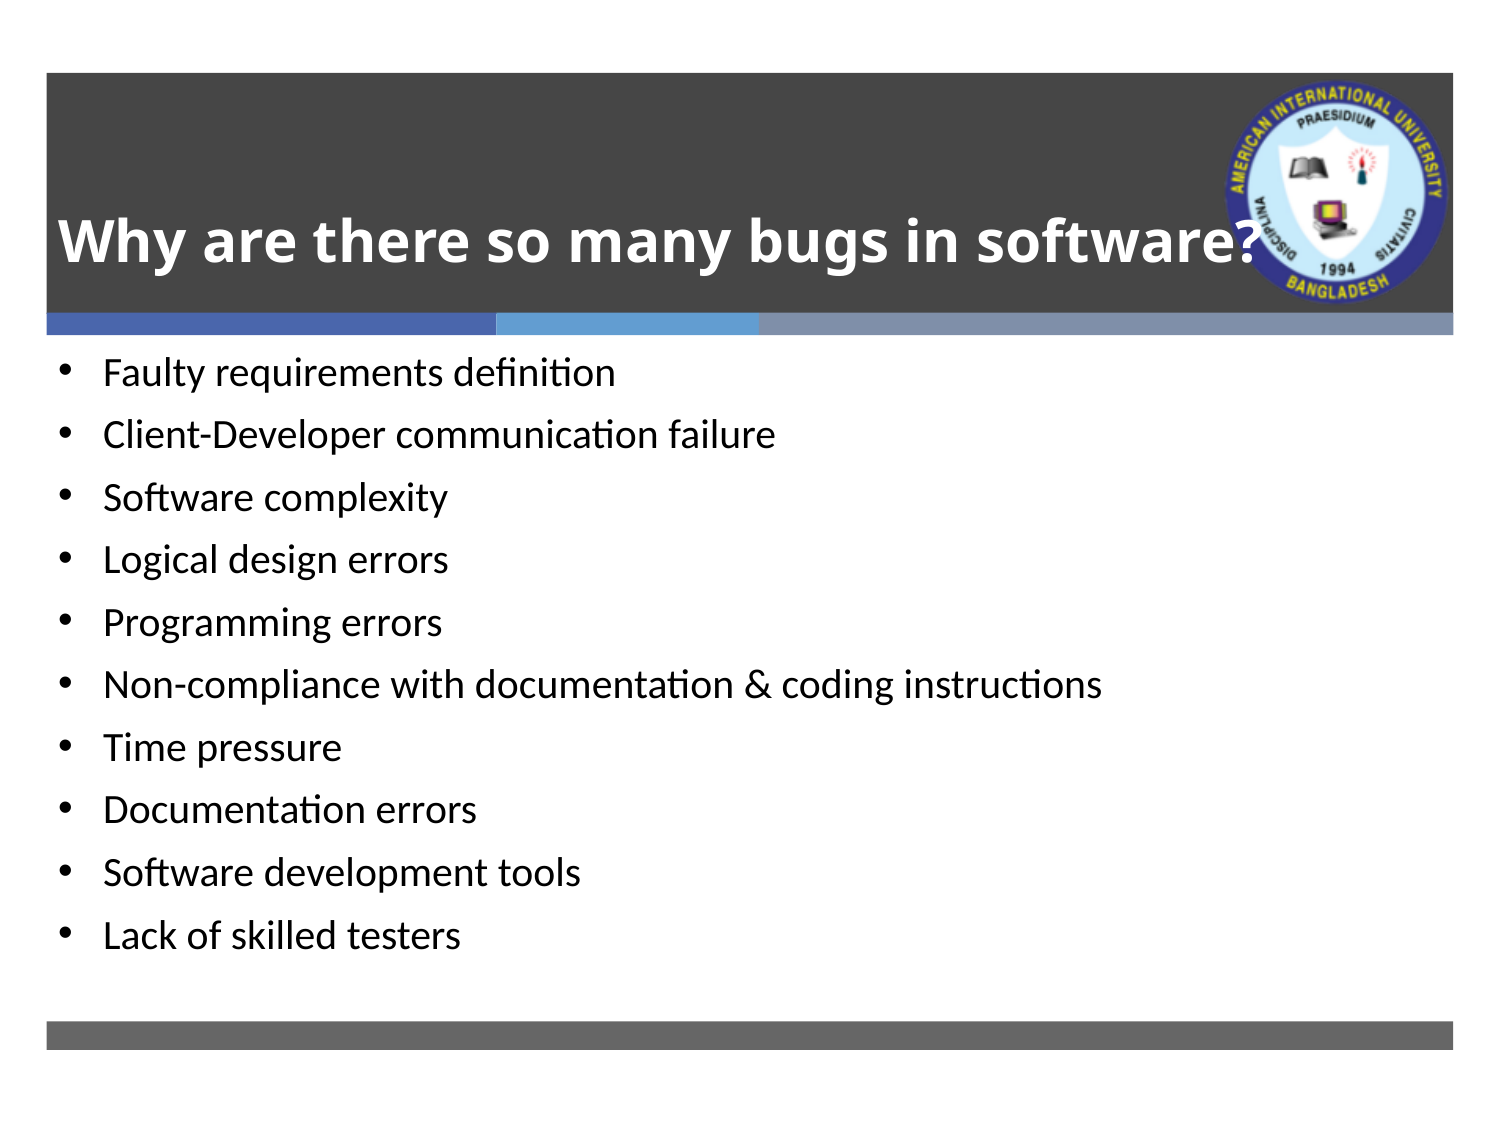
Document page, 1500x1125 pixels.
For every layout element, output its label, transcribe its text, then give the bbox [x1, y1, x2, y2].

text_box Faulty requirements definition Client-Developer communication failure Software complexity Logical design errors Programming errors Non-compliance with documentation & coding instructions Time pressure Documentation errors Software development tools Lack of skilled testers [43, 337, 1453, 1028]
title Why are there so many bugs in software? [43, 103, 1325, 283]
picture [1220, 75, 1454, 310]
